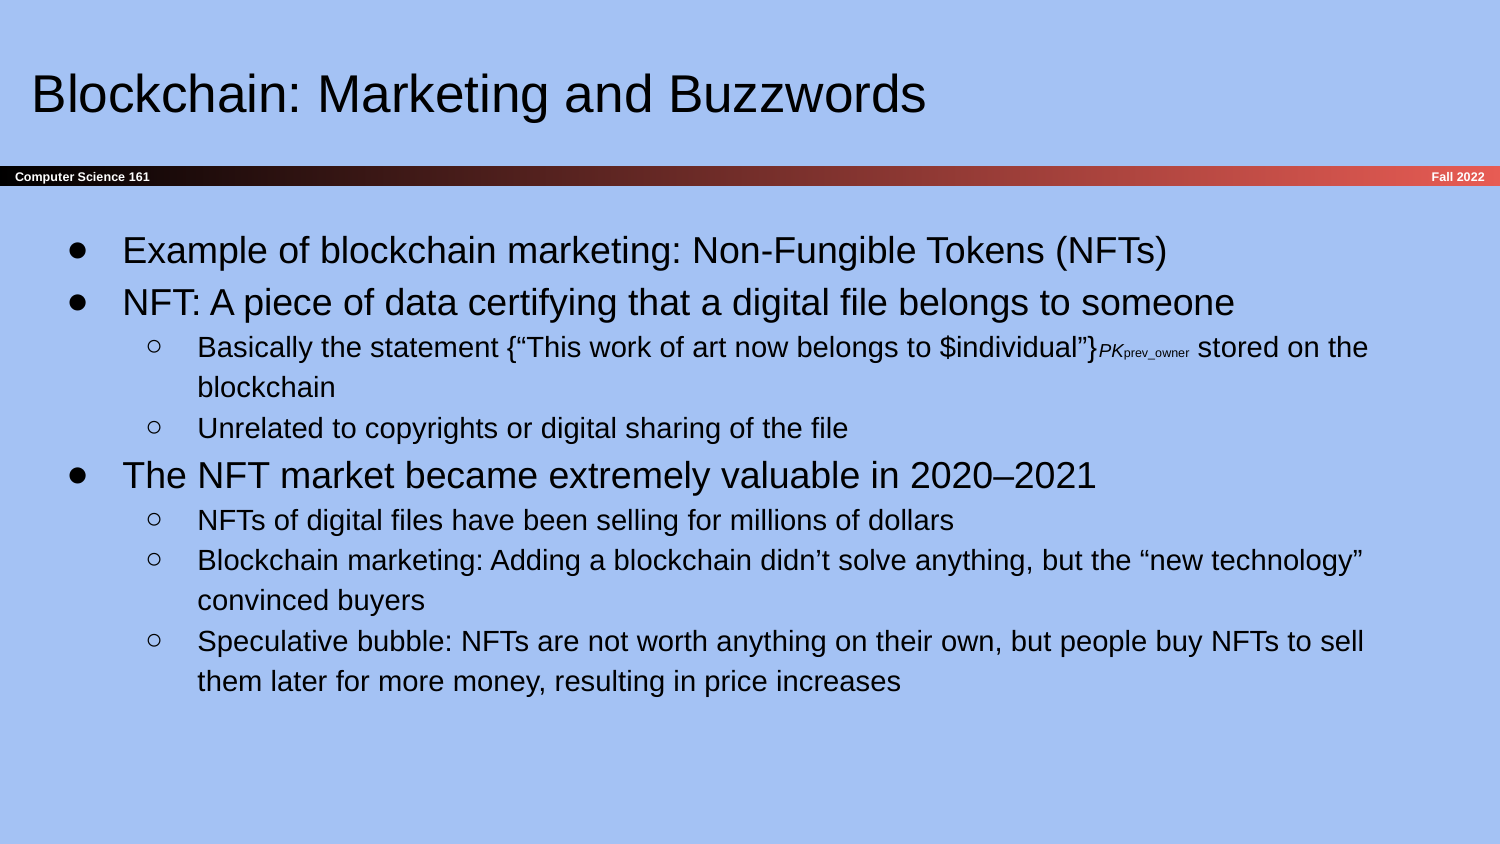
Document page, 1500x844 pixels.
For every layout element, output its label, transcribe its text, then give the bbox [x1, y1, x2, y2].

list Example of blockchain marketing: Non-Fungible Tokens (NFTs) NFT: A piece of data certifying that a digital file belongs to someone Basically the statement {“This work of art now belongs to $individual”}PKprev_owner stored on the blockchain Unrelated to copyrights or digital sharing of the file The NFT market became extremely valuable in 2020–2021 NFTs of digital files have been selling for millions of dollars Blockchain marketing: Adding a blockchain didn’t solve anything, but the “new technology” convinced buyers Speculative bubble: NFTs are not worth anything on their own, but people buy NFTs to sell them later for more money, resulting in price increases [32, 204, 1431, 823]
title Blockchain: Marketing and Buzzwords [16, 44, 1415, 139]
